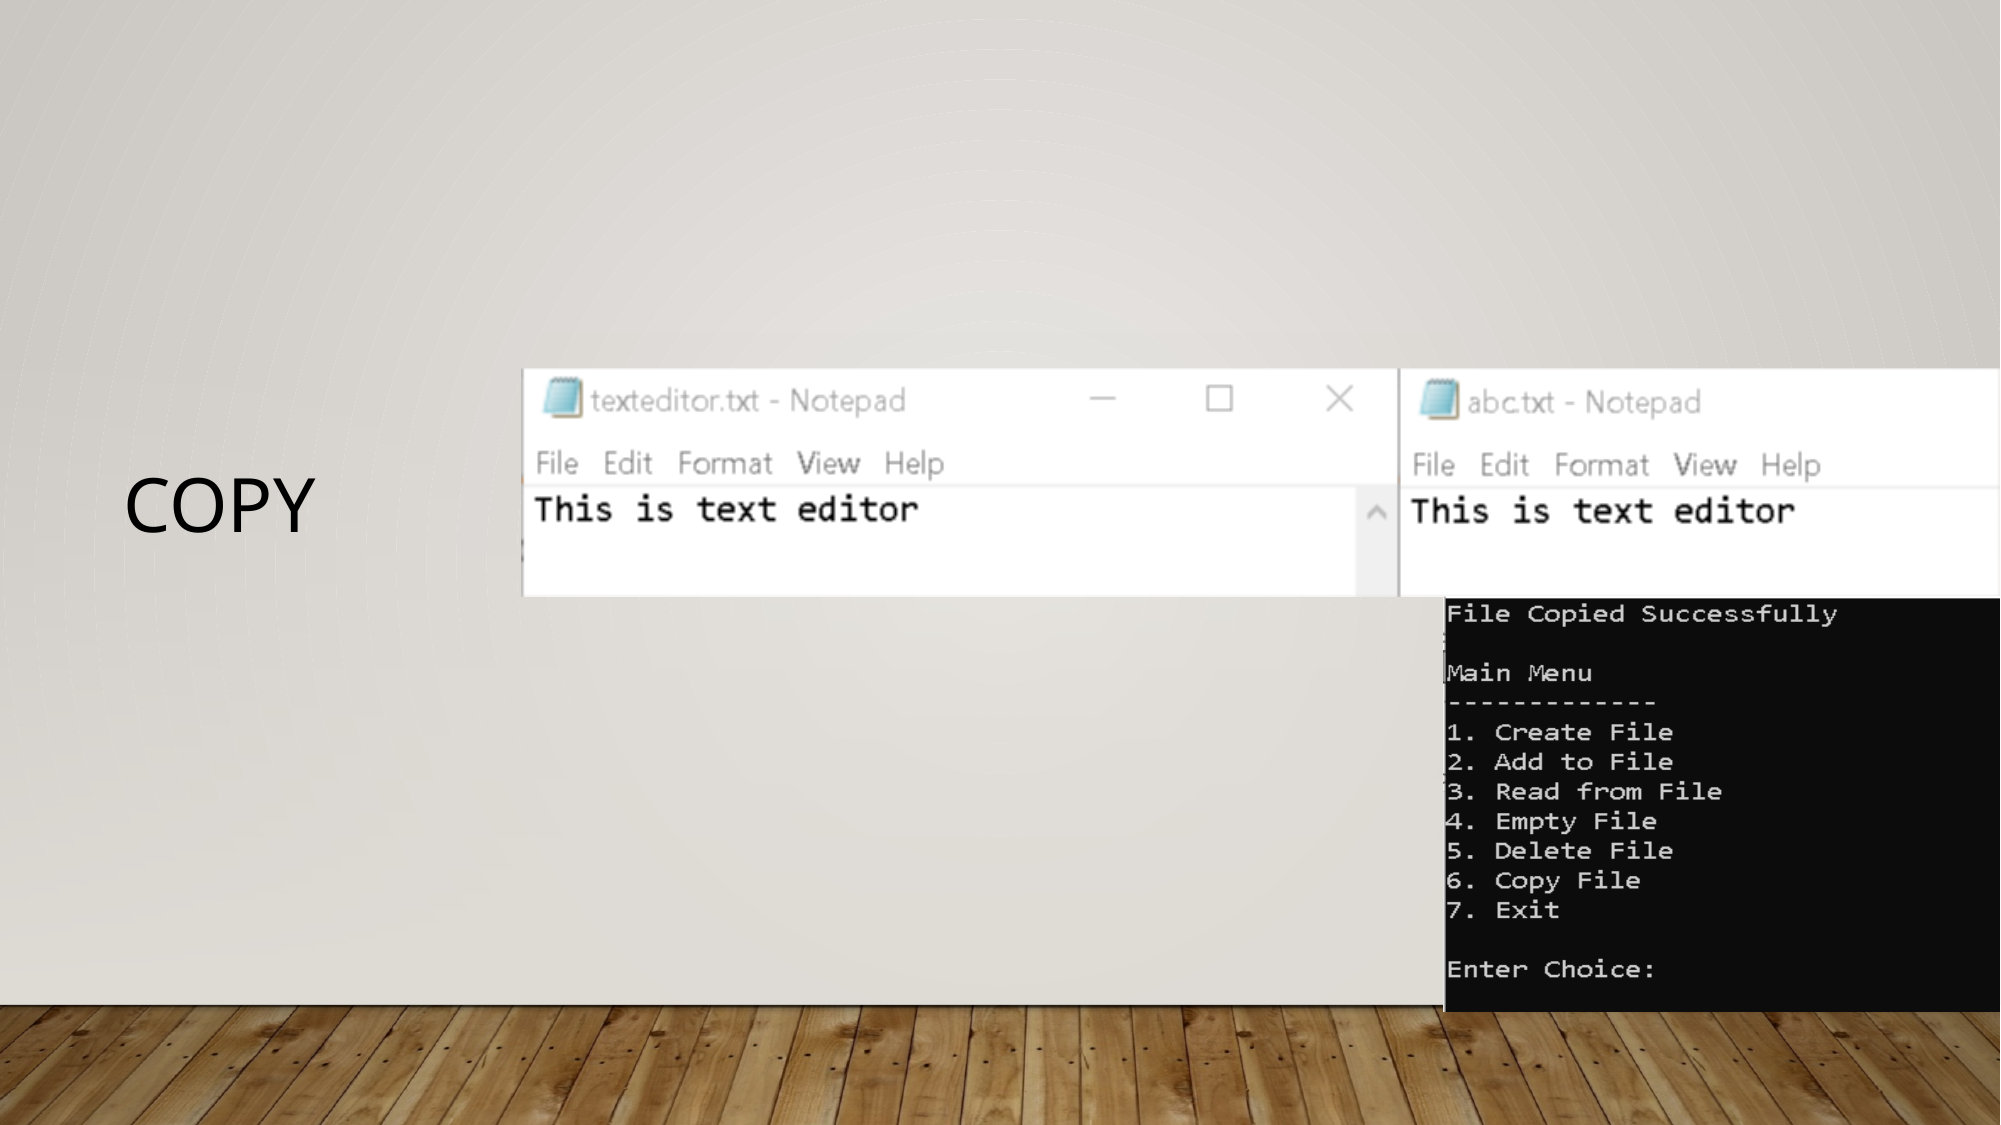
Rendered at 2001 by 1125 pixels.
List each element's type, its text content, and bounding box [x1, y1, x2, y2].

text_box Copy [108, 241, 572, 549]
picture [0, 368, 2000, 1125]
